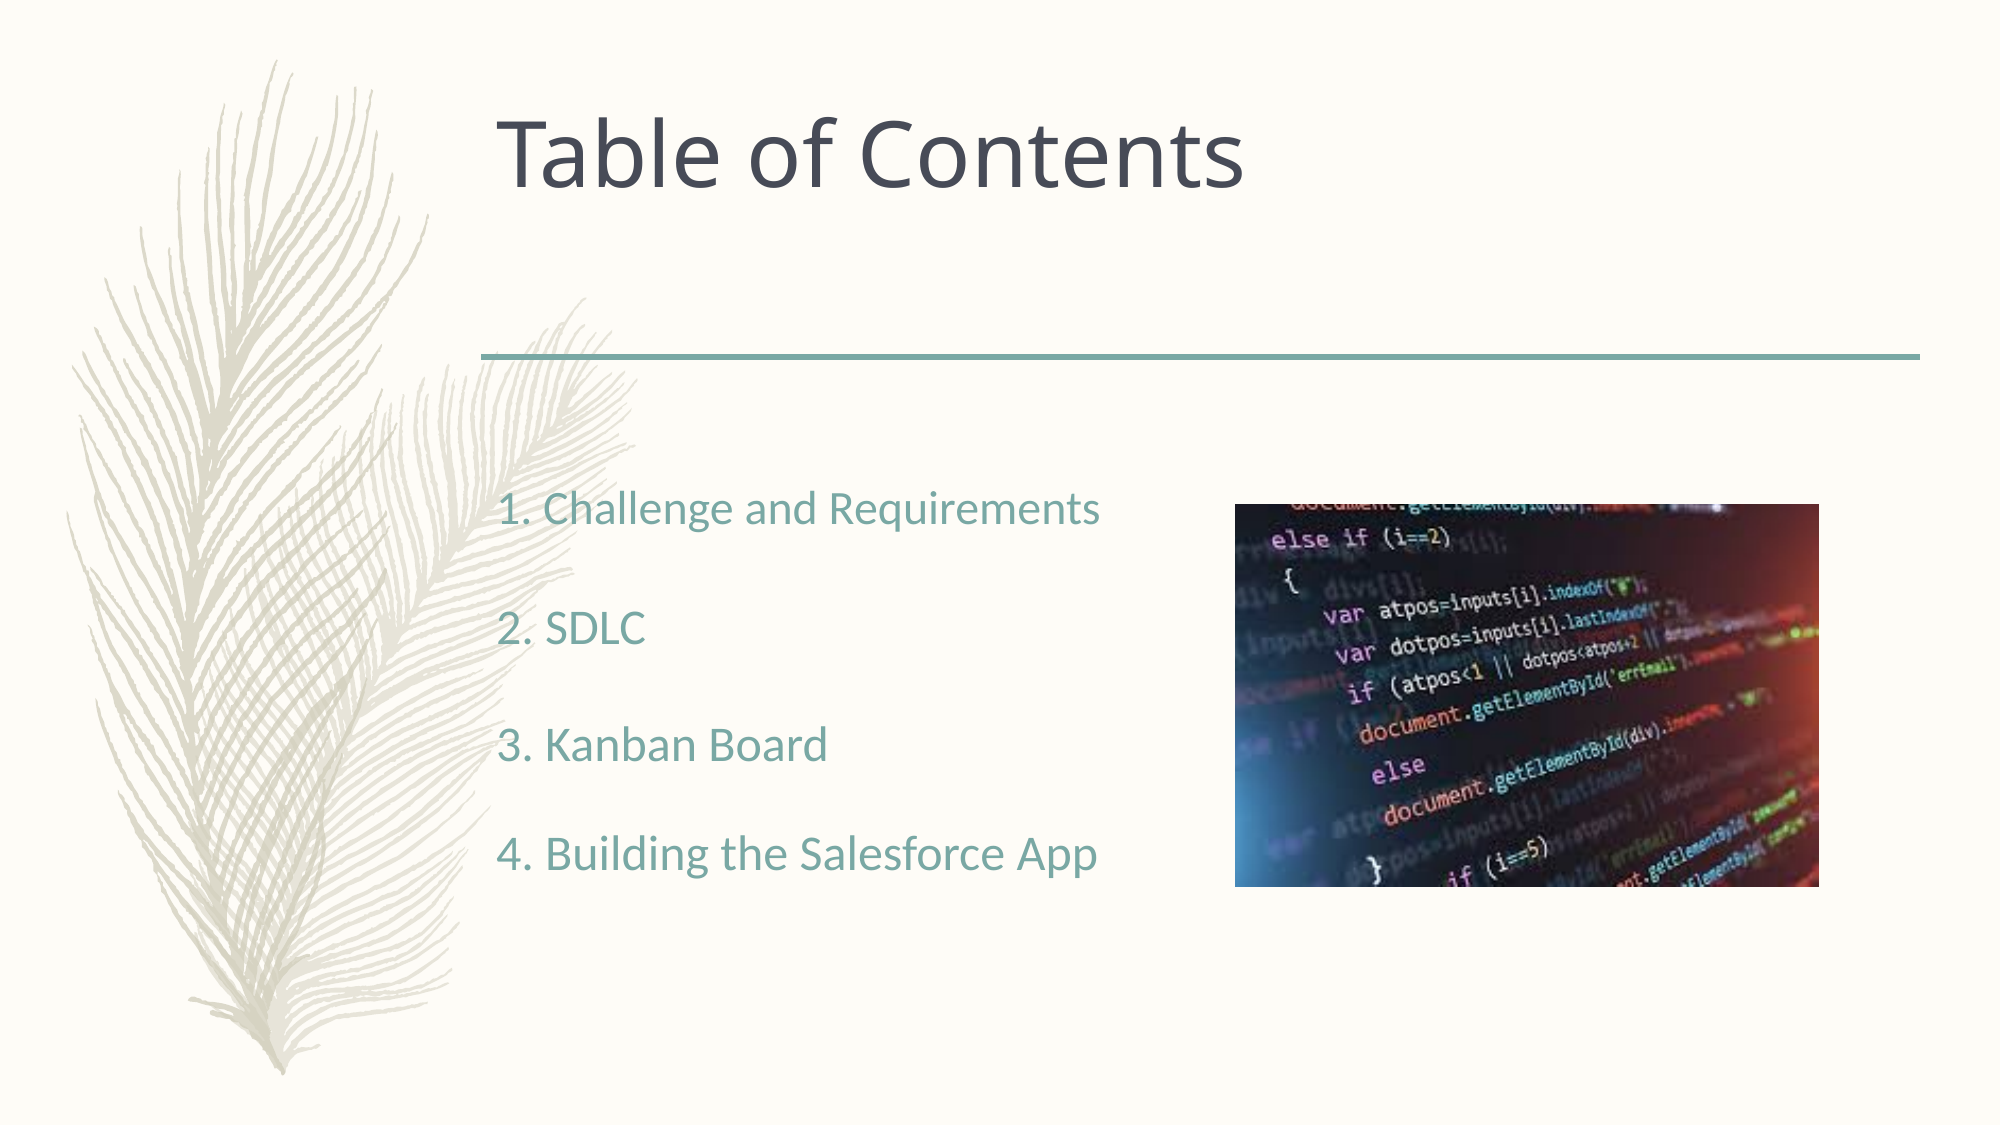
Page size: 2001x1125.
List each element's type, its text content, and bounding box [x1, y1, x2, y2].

list 2. SDLC [481, 578, 1164, 664]
list 4. Building the Salesforce App [481, 782, 1164, 890]
list 3. Kanban Board [481, 698, 1164, 781]
title Table of Contents [481, 93, 1920, 350]
list 1. Challenge and Requirements [481, 470, 1172, 544]
picture [1234, 504, 1819, 887]
